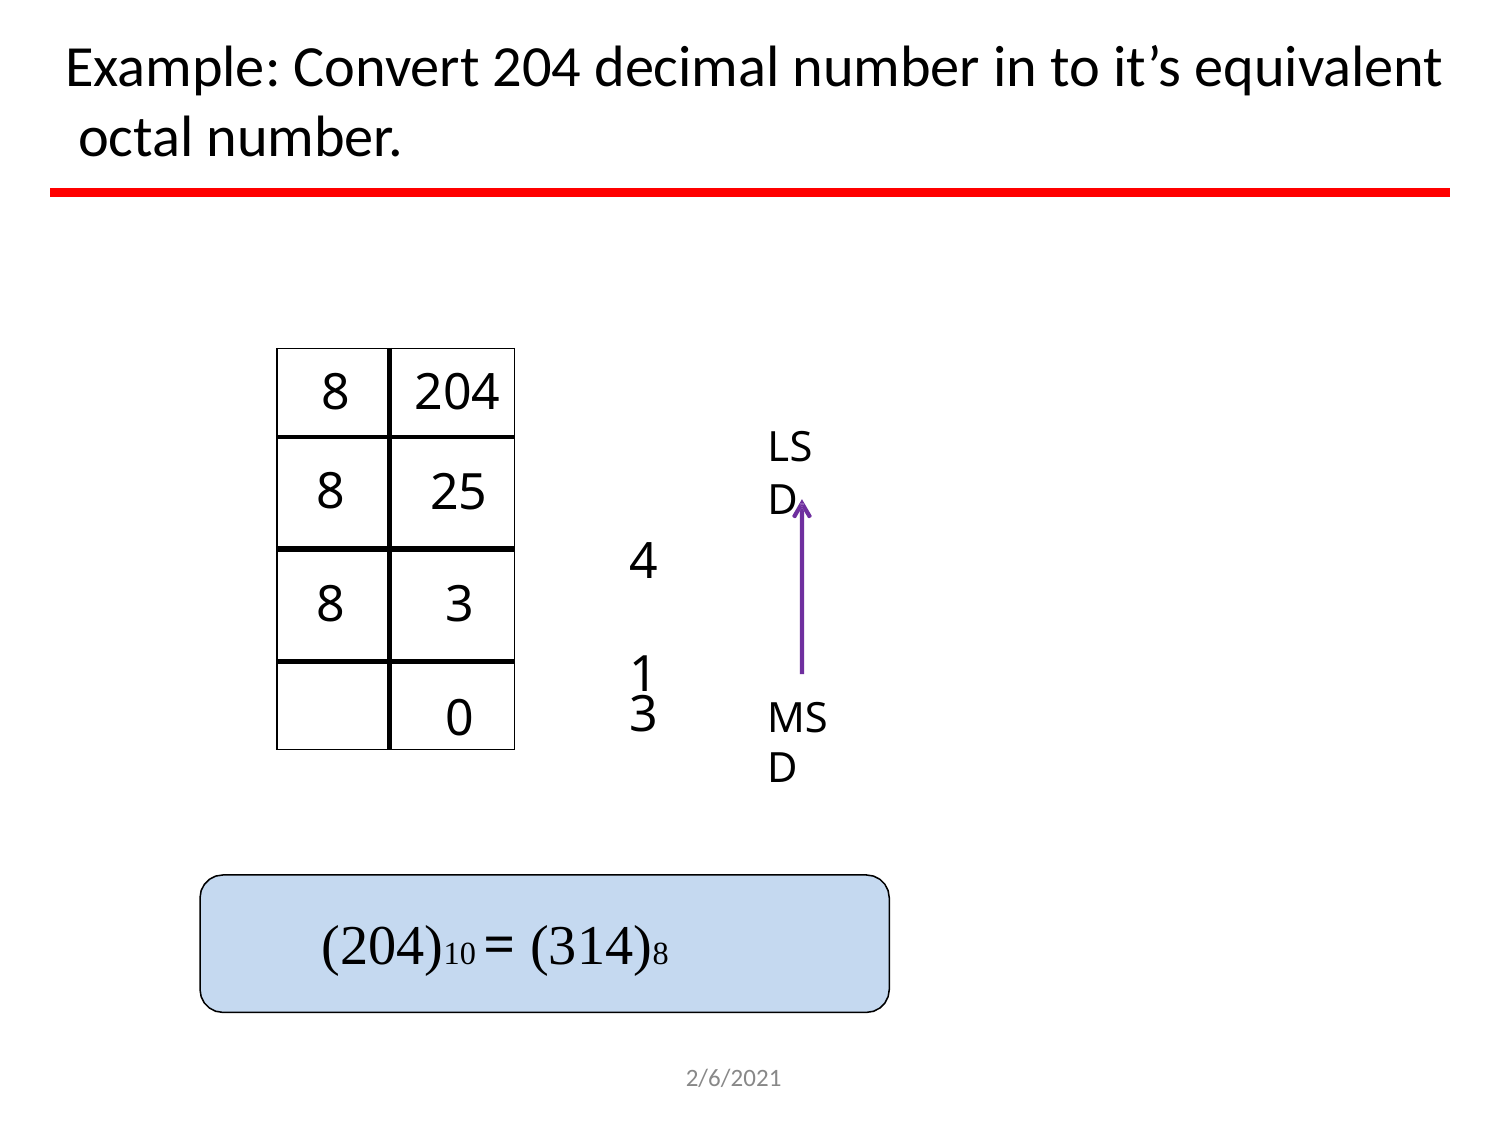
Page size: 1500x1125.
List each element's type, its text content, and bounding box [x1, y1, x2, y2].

table_header 8 [278, 349, 387, 435]
text_box LSD 4 1 [627, 414, 842, 631]
table_header 204 [392, 349, 514, 435]
table_cell 0 [392, 664, 514, 749]
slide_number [683, 1060, 817, 1090]
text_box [199, 874, 890, 1013]
title Example: Convert 204 decimal number in to it’s equivalent octal number. [62, 26, 1452, 171]
text_box [792, 499, 812, 675]
text_box MSD [764, 689, 853, 744]
table_cell 3 [392, 552, 514, 659]
table_cell 25 [392, 439, 514, 546]
table_cell 8 [278, 552, 387, 659]
text_box 3 [627, 679, 659, 744]
table_cell 8 [278, 439, 387, 546]
table_cell [278, 664, 387, 749]
